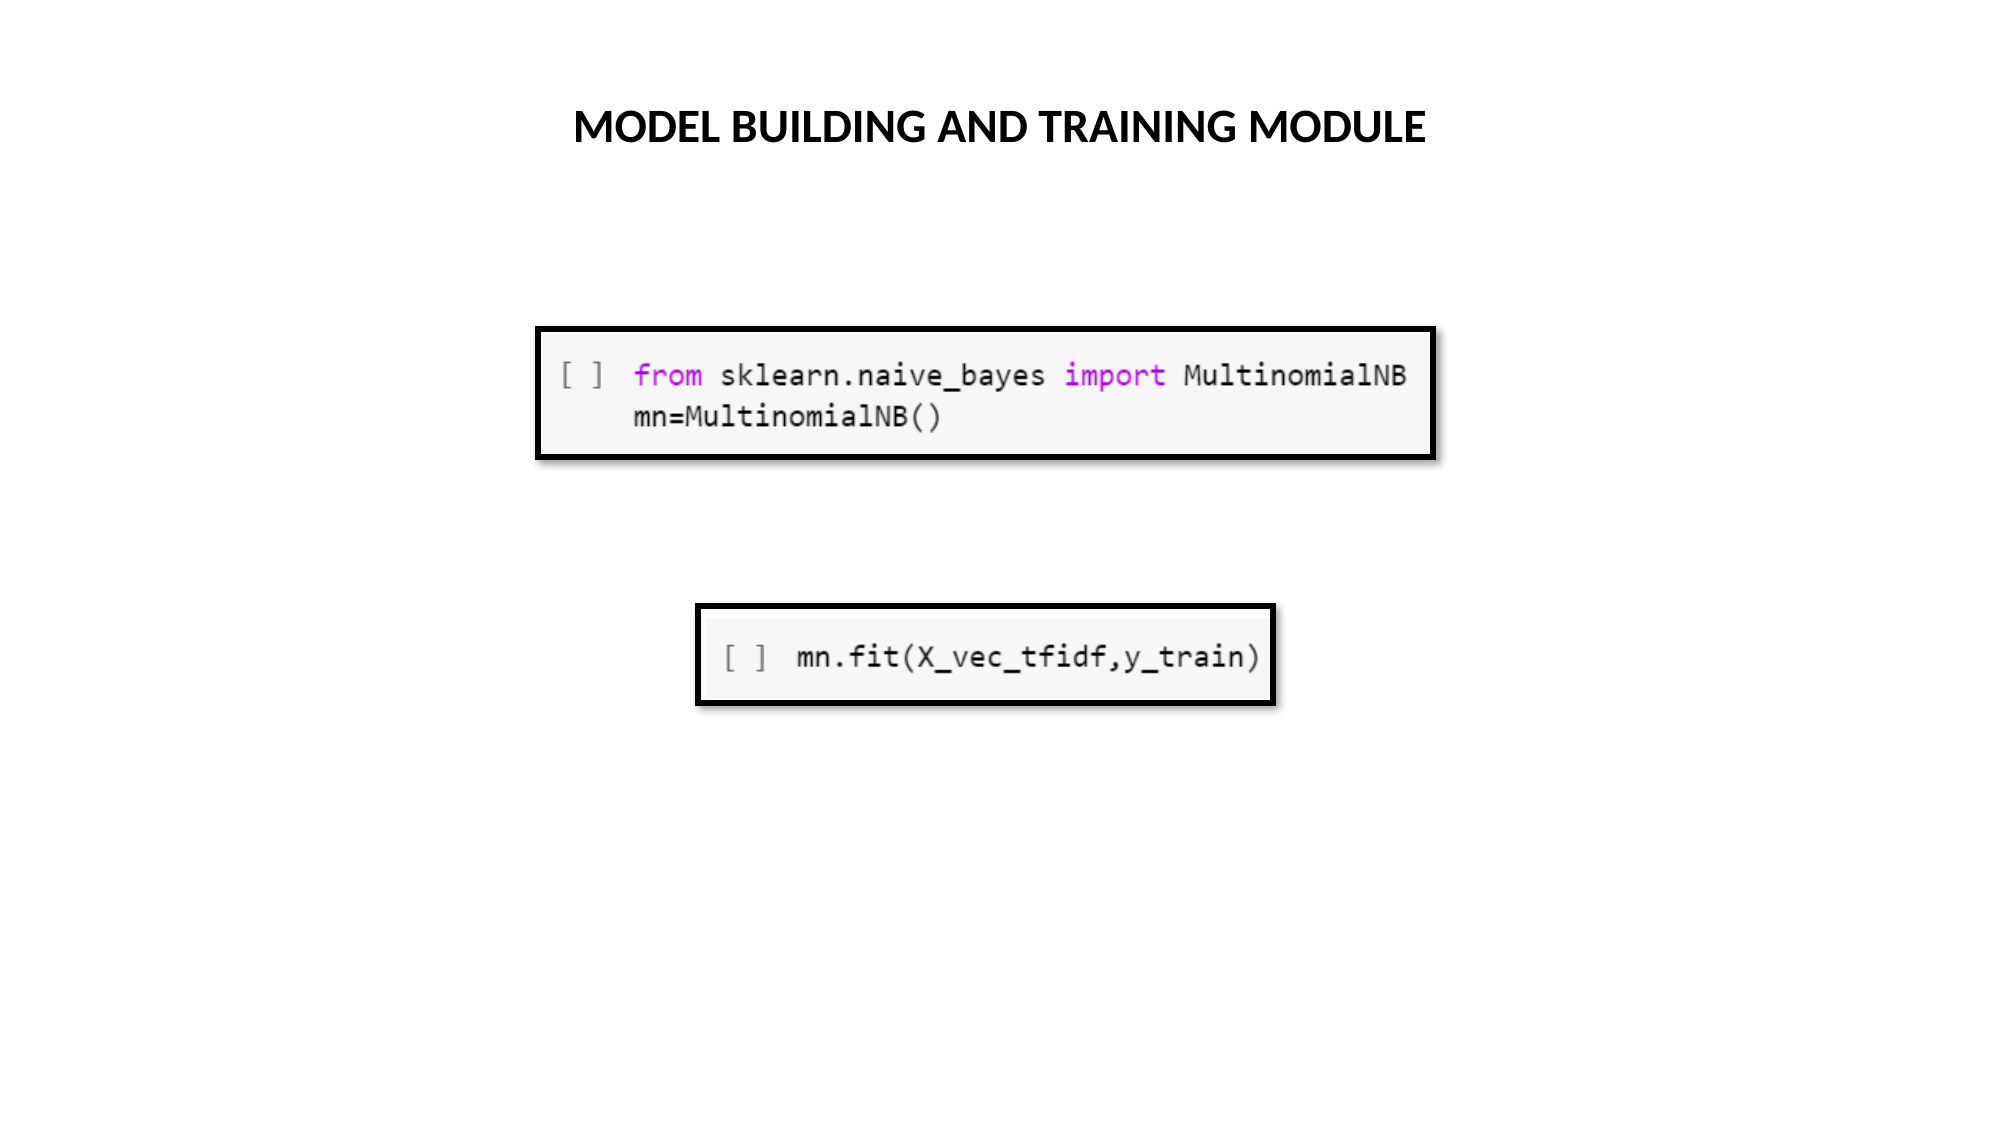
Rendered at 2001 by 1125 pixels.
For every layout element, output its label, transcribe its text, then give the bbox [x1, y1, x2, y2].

title MODEL BUILDING AND TRAINING MODULE [518, 76, 1482, 178]
picture [540, 332, 1430, 455]
picture [700, 609, 1270, 701]
